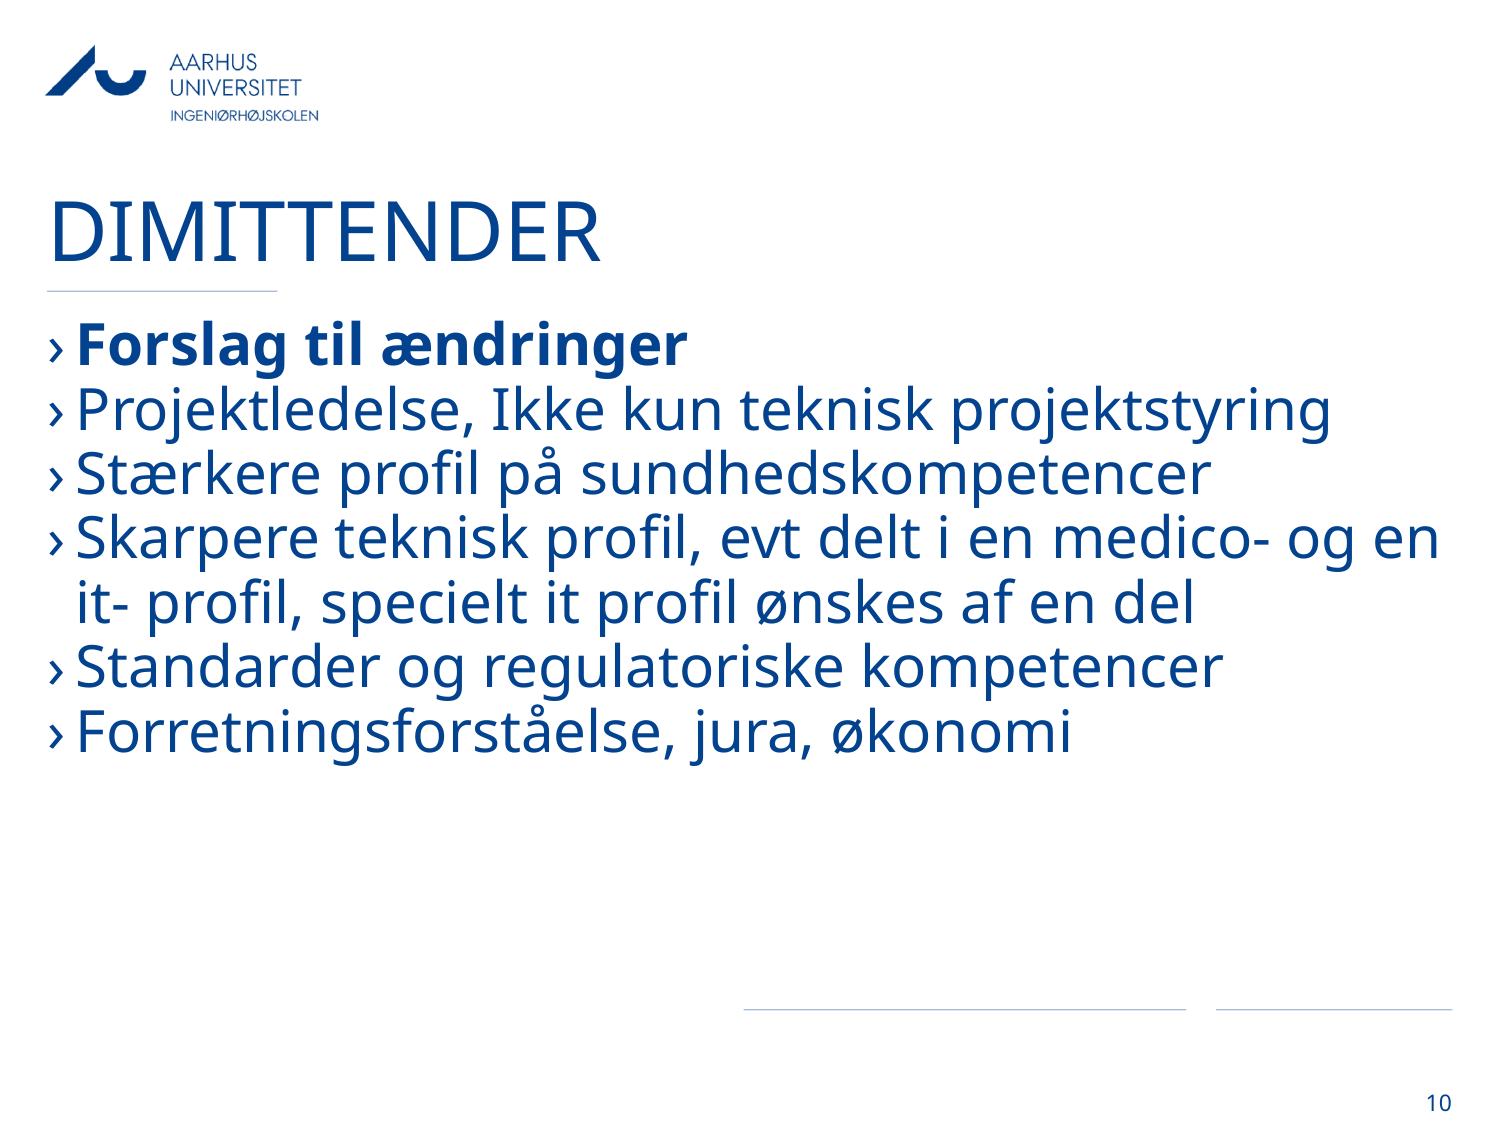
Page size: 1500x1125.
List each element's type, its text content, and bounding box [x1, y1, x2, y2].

title dimittender [46, 194, 1453, 279]
picture [41, 42, 716, 145]
slide_number 10 [1215, 1095, 1453, 1120]
list Forslag til ændringer Projektledelse, Ikke kun teknisk projektstyring Stærkere profil på sundhedskompetencer Skarpere teknisk profil, evt delt i en medico- og en it- profil, specielt it profil ønskes af en del Standarder og regulatoriske kompetencer Forretningsforståelse, jura, økonomi [47, 314, 1453, 972]
